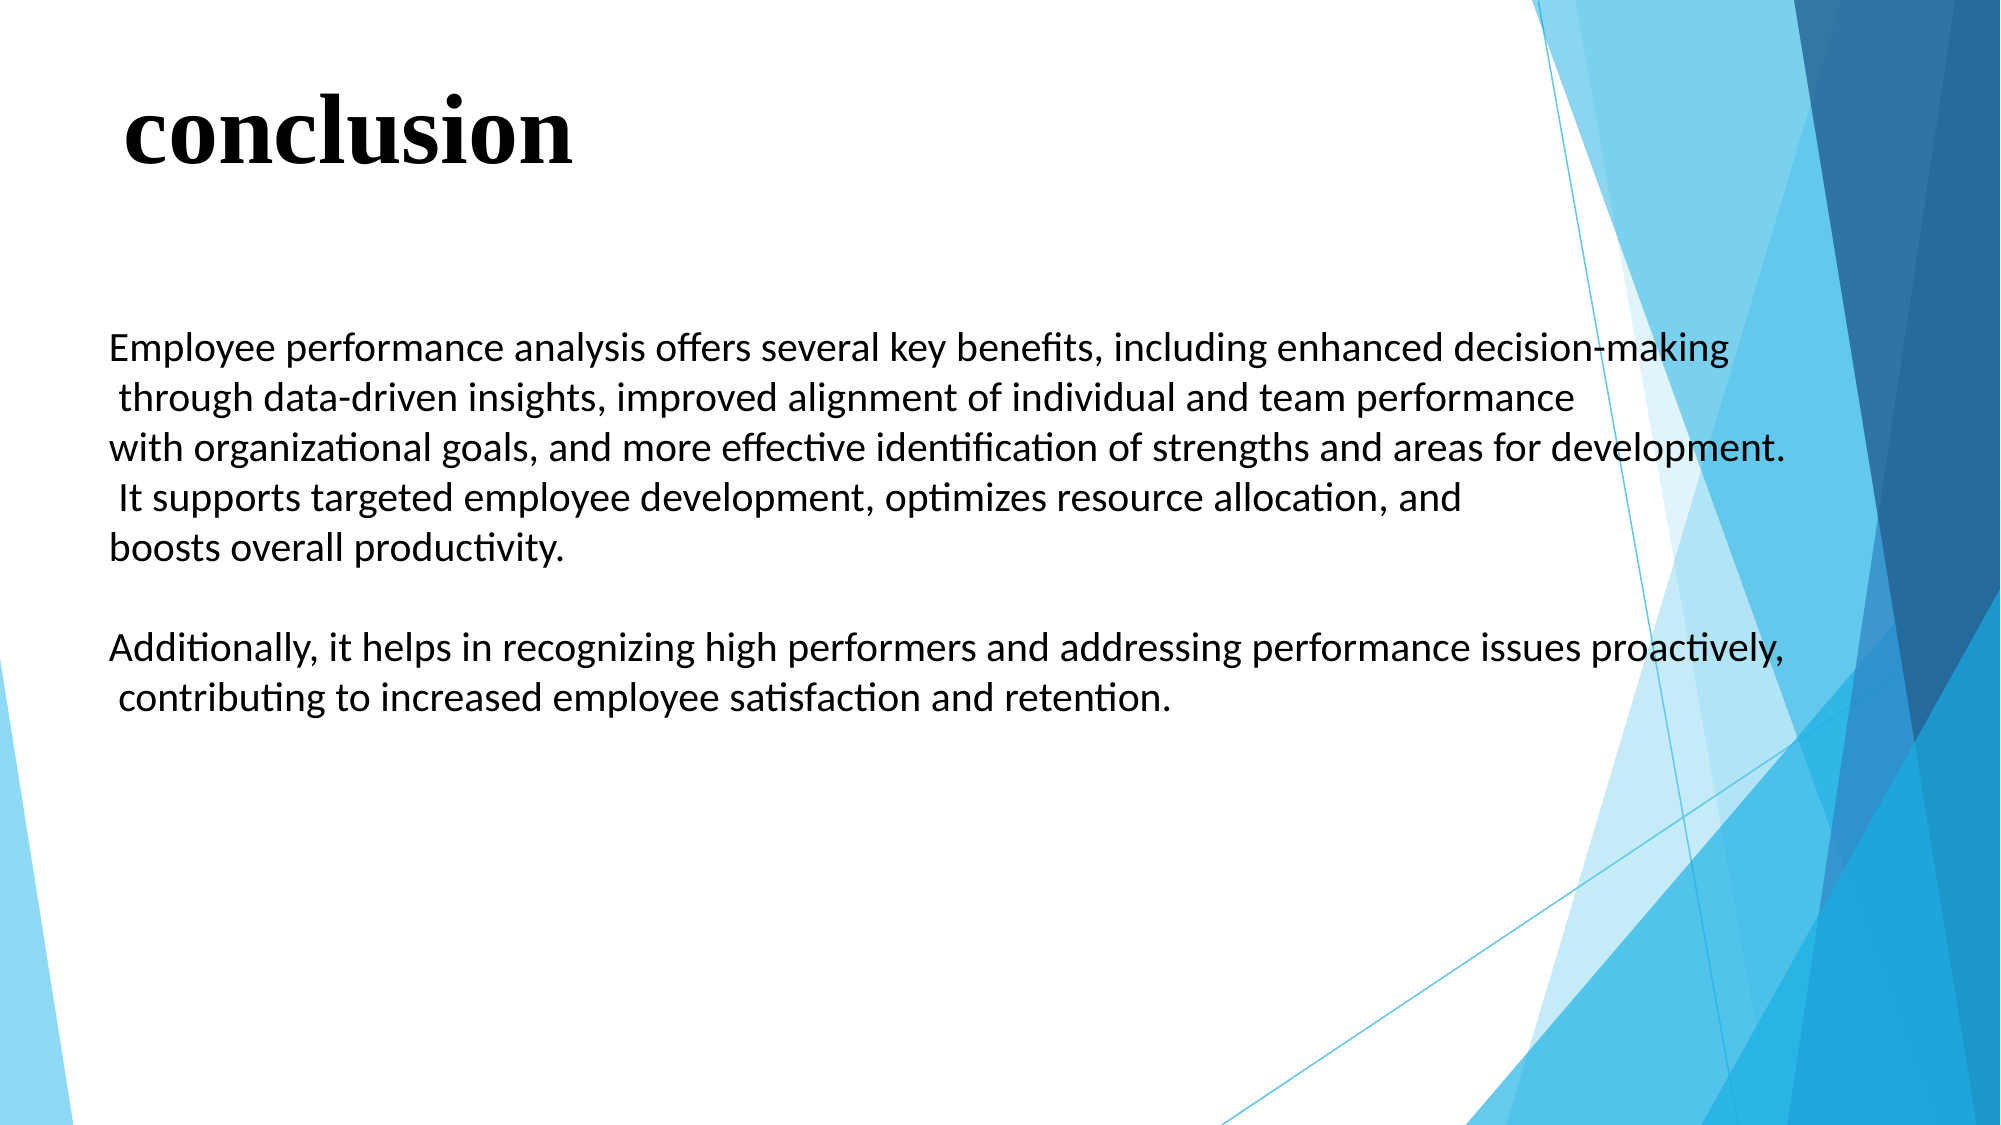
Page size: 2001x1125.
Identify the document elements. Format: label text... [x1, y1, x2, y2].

text_box Employee performance analysis offers several key benefits, including enhanced decision-making through data-driven insights, improved alignment of individual and team performance with organizational goals, and more effective identification of strengths and areas for development. It supports targeted employee development, optimizes resource allocation, and boosts overall productivity. Additionally, it helps in recognizing high performers and addressing performance issues proactively, contributing to increased employee satisfaction and retention. [94, 312, 1802, 728]
title conclusion [123, 63, 1877, 188]
